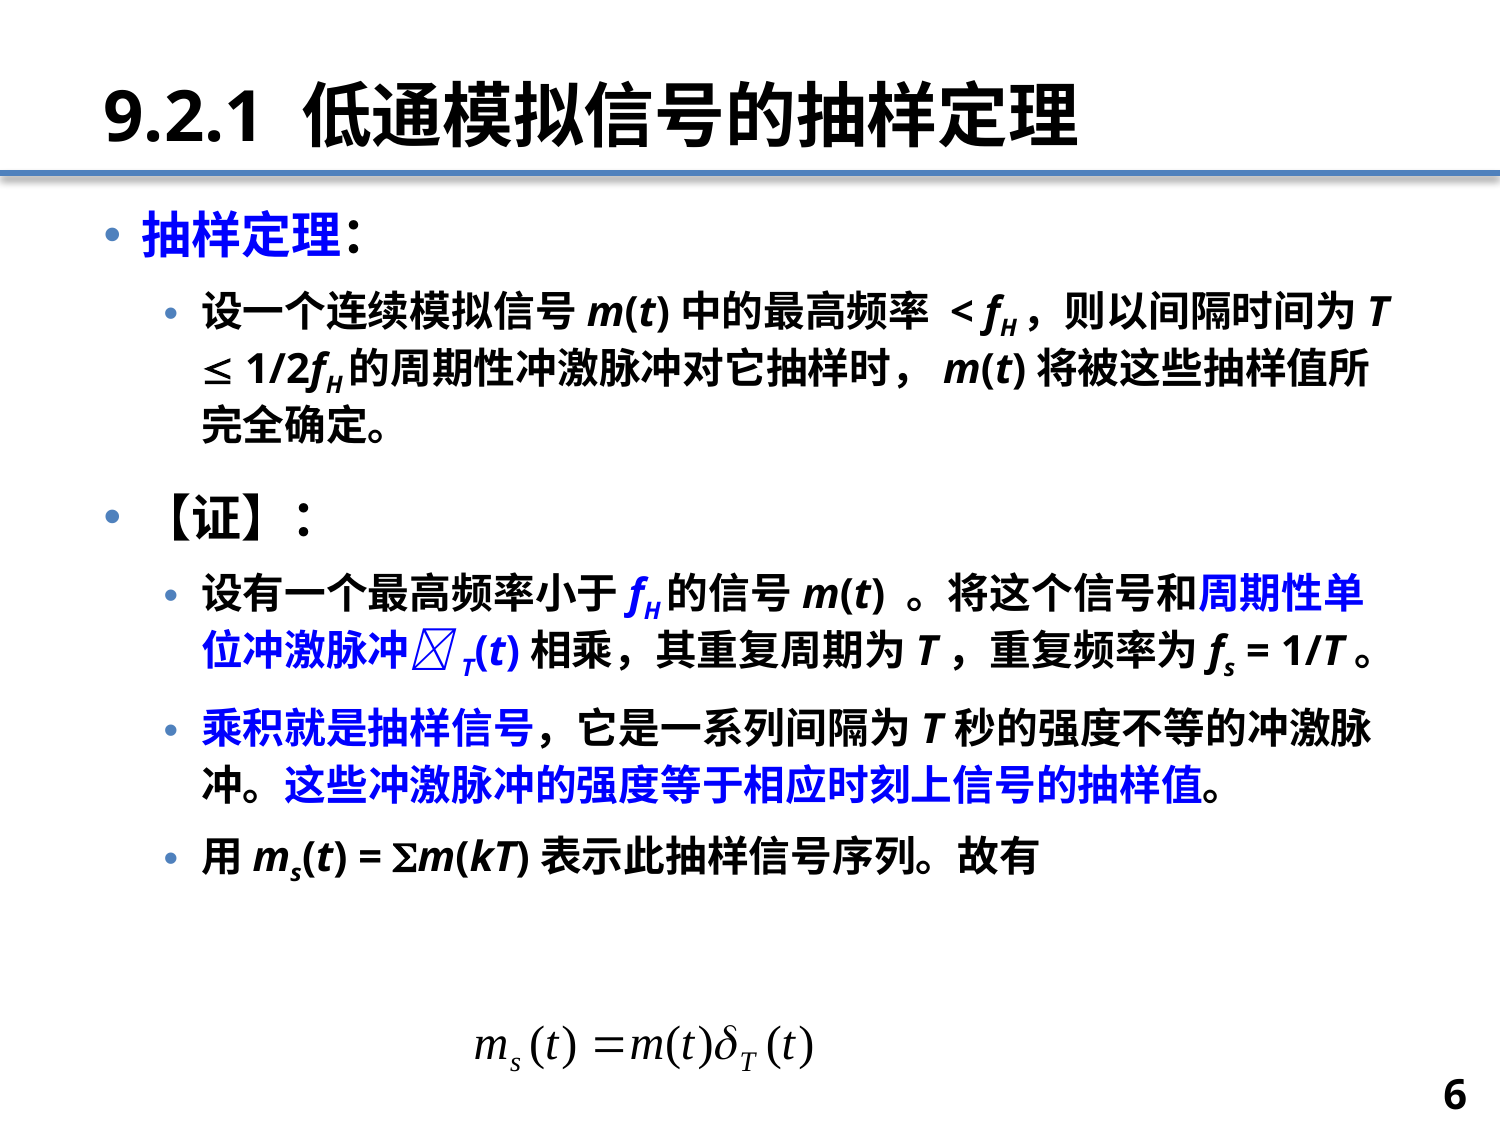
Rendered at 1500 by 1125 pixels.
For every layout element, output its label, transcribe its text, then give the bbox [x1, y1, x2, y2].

slide_number 6 [1379, 1075, 1483, 1118]
list 抽样定理： 设一个连续模拟信号m(t)中的最高频率 < fH，则以间隔时间为T  1/2fH的周期性冲激脉冲对它抽样时，m(t)将被这些抽样值所完全确定。 【证】： 设有一个最高频率小于fH的信号m(t) 。将这个信号和周期性单位冲激脉冲T(t)相乘，其重复周期为T，重复频率为fs = 1/T。 乘积就是抽样信号，它是一系列间隔为T 秒的强度不等的冲激脉冲。这些冲激脉冲的强度等于相应时刻上信号的抽样值。 用ms(t) = m(kT)表示此抽样信号序列。故有 [88, 544, 1412, 1024]
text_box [466, 1011, 821, 1085]
list 抽样定理： 设一个连续模拟信号m(t)中的最高频率 < fH，则以间隔时间为T  1/2fH的周期性冲激脉冲对它抽样时，m(t)将被这些抽样值所完全确定。 【证】： 设有一个最高频率小于fH的信号m(t) 。将这个信号和周期性单位冲激脉冲T(t)相乘，其重复周期为T，重复频率为fs = 1/T。 乘积就是抽样信号，它是一系列间隔为T 秒的强度不等的冲激脉冲。这些冲激脉冲的强度等于相应时刻上信号的抽样值。 用ms(t) = m(kT)表示此抽样信号序列。故有 [88, 196, 1412, 543]
title 9.2.1 低通模拟信号的抽样定理 [88, 30, 1412, 164]
